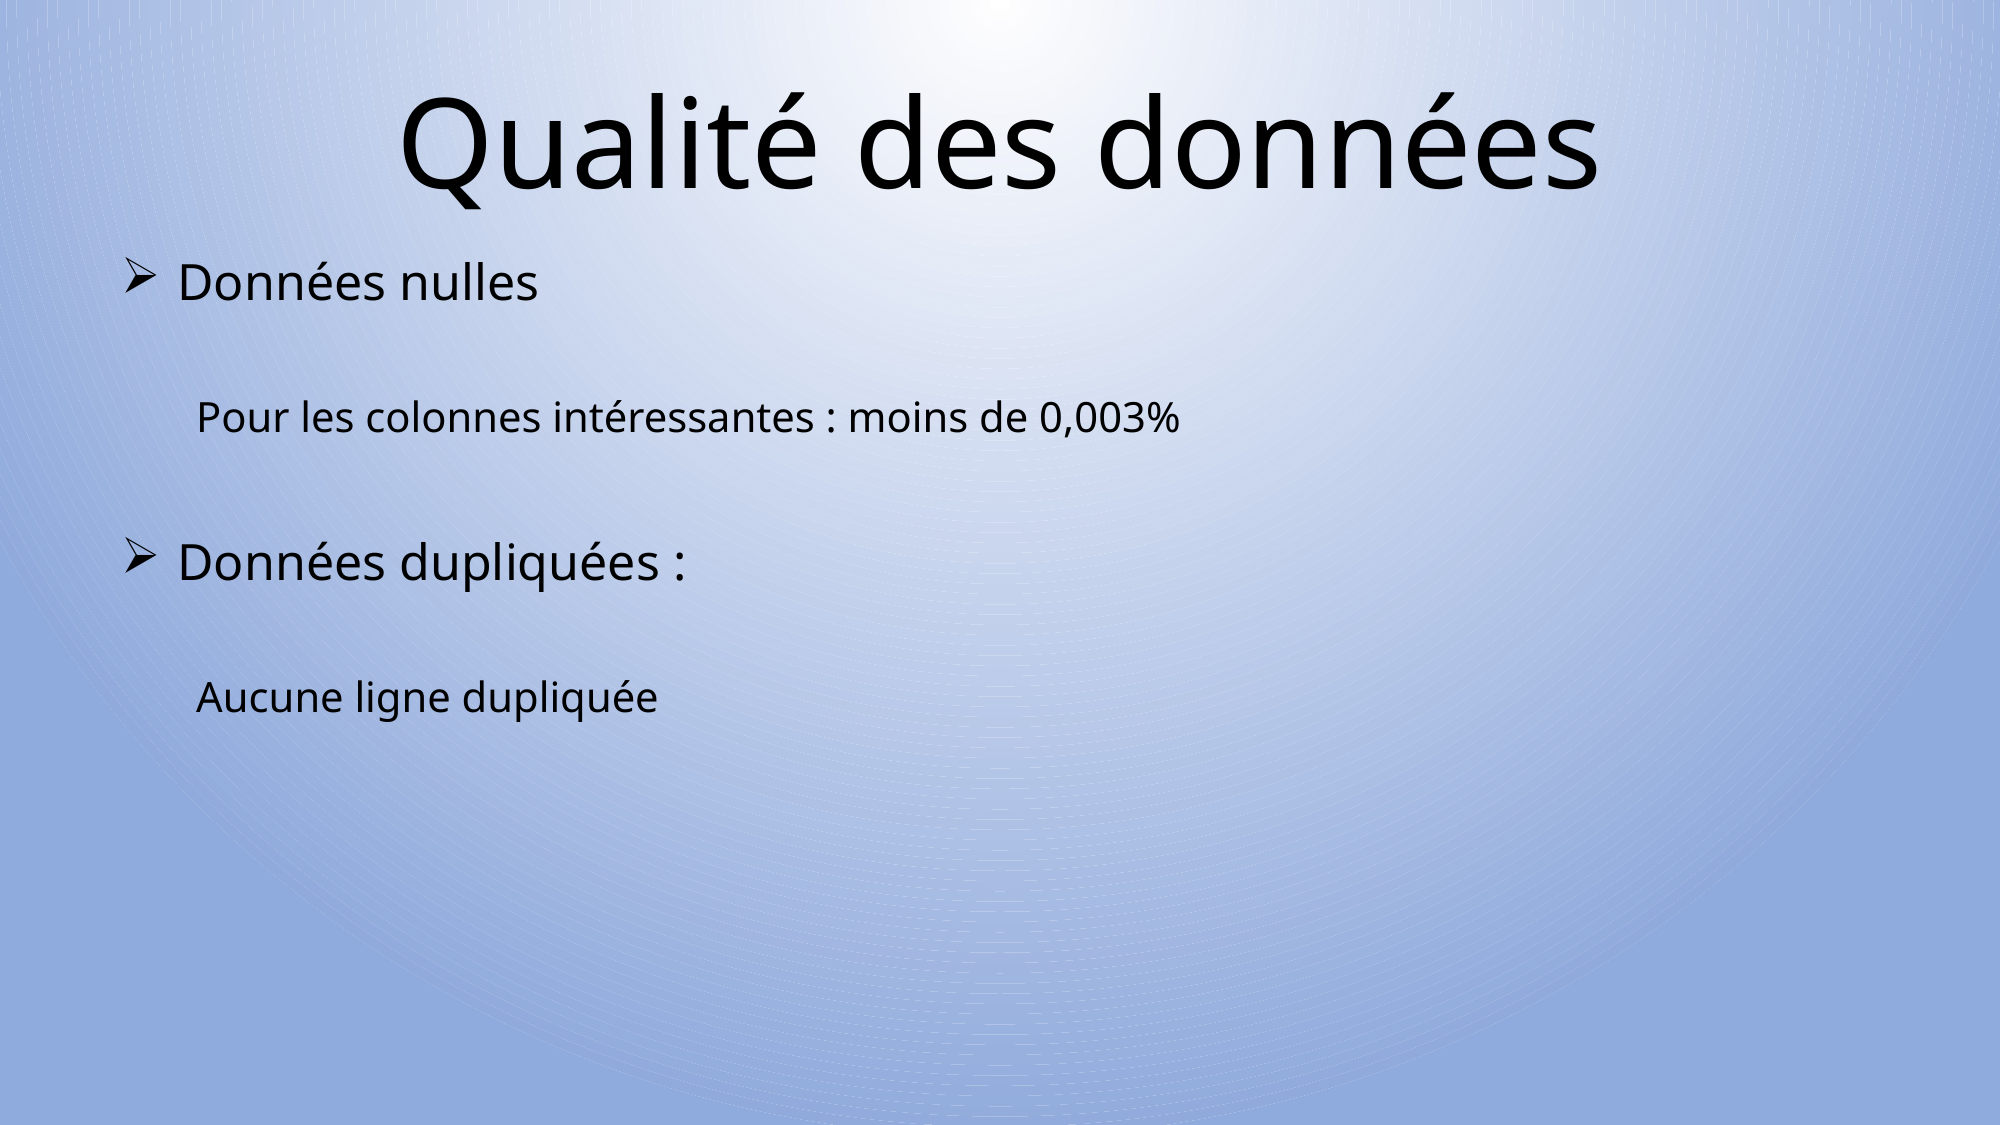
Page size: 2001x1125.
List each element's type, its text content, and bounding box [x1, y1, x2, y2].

subtitle Données nulles Pour les colonnes intéressantes : moins de 0,003% Données dupliquées : Aucune ligne dupliquée [106, 249, 1879, 935]
title Qualité des données [249, 40, 1750, 223]
